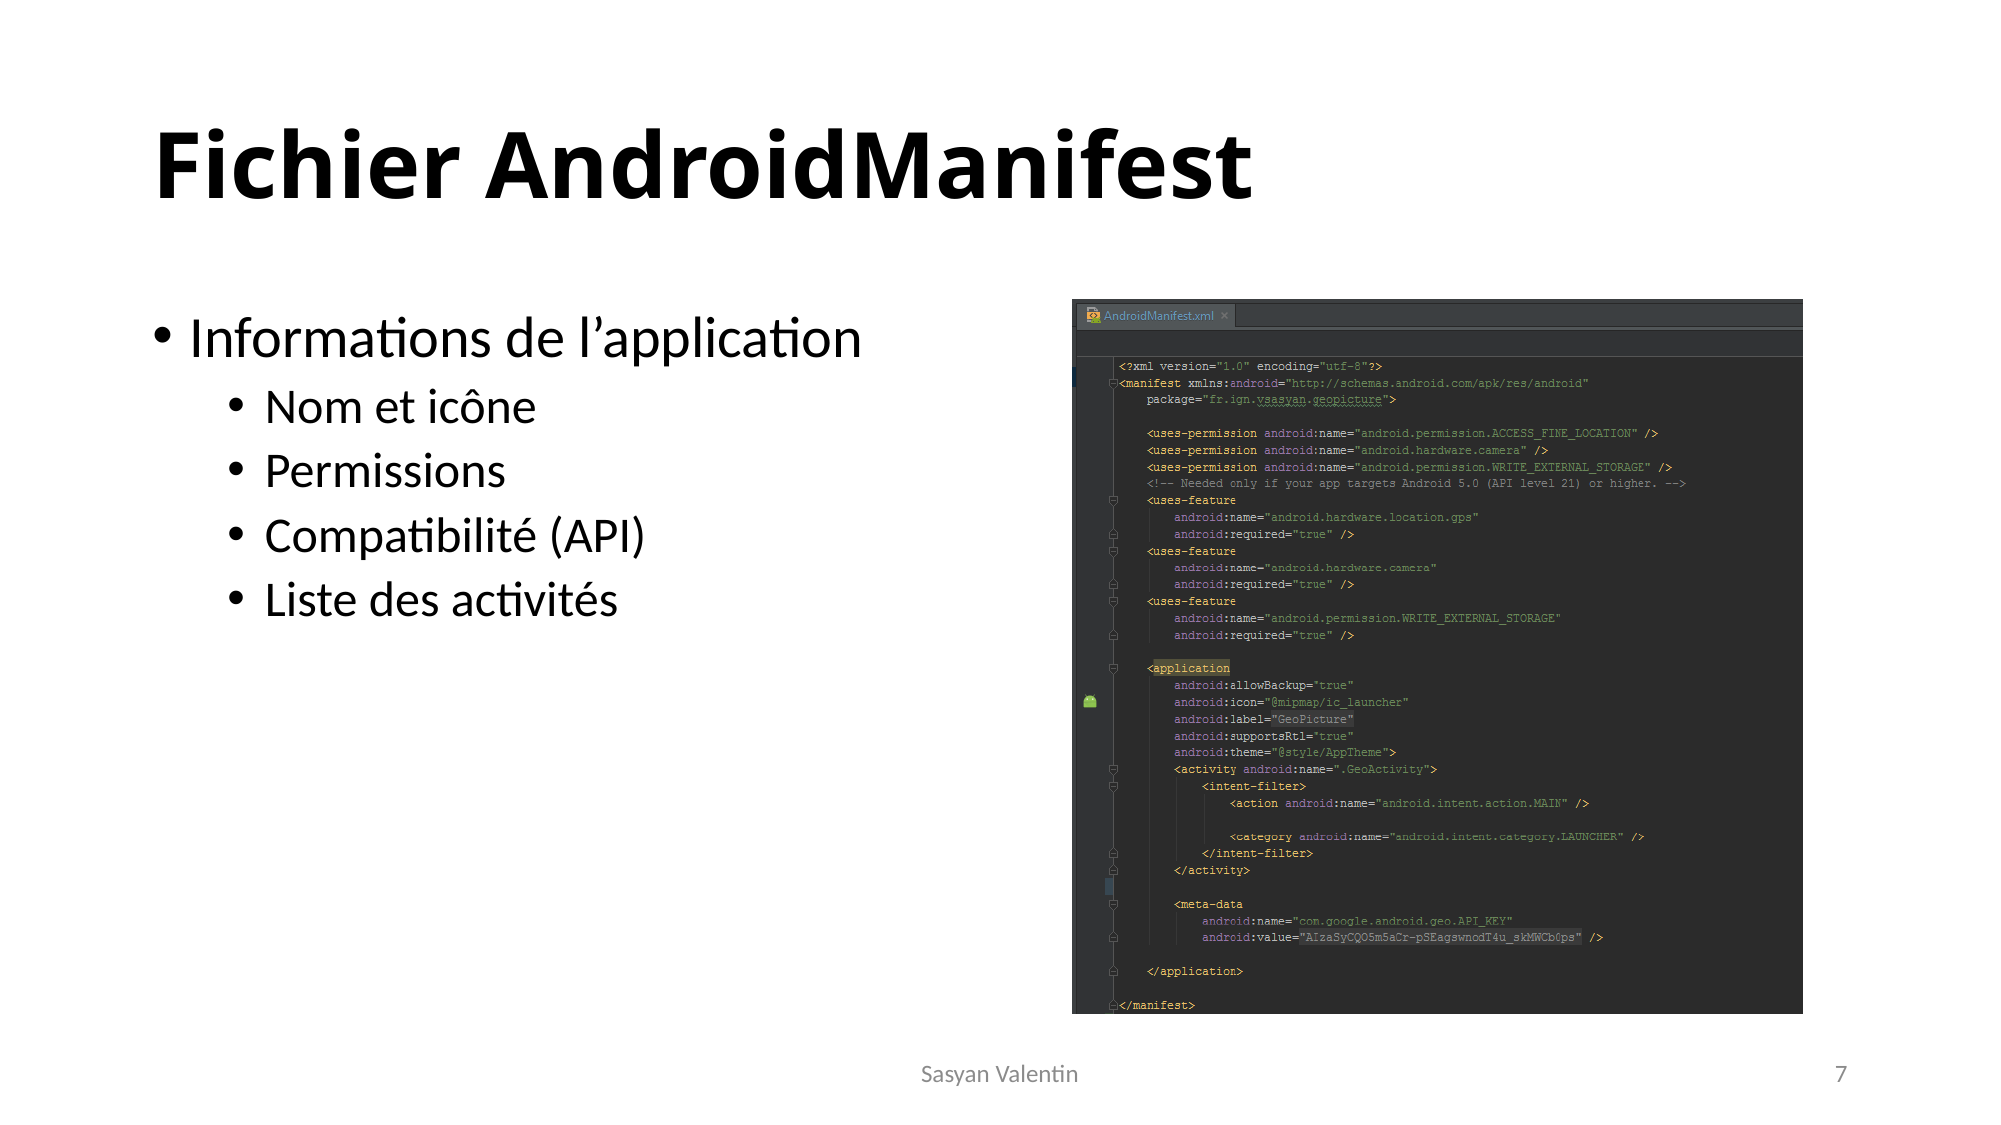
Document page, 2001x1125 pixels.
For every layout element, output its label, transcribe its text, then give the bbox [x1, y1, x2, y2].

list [1072, 299, 1803, 1014]
list Informations de l’application Nom et icône Permissions Compatibilité (API) Liste des activités [137, 299, 988, 1014]
title Fichier AndroidManifest [137, 59, 1863, 278]
slide_number 7 [1412, 1042, 1863, 1103]
footer Sasyan Valentin [662, 1042, 1338, 1103]
